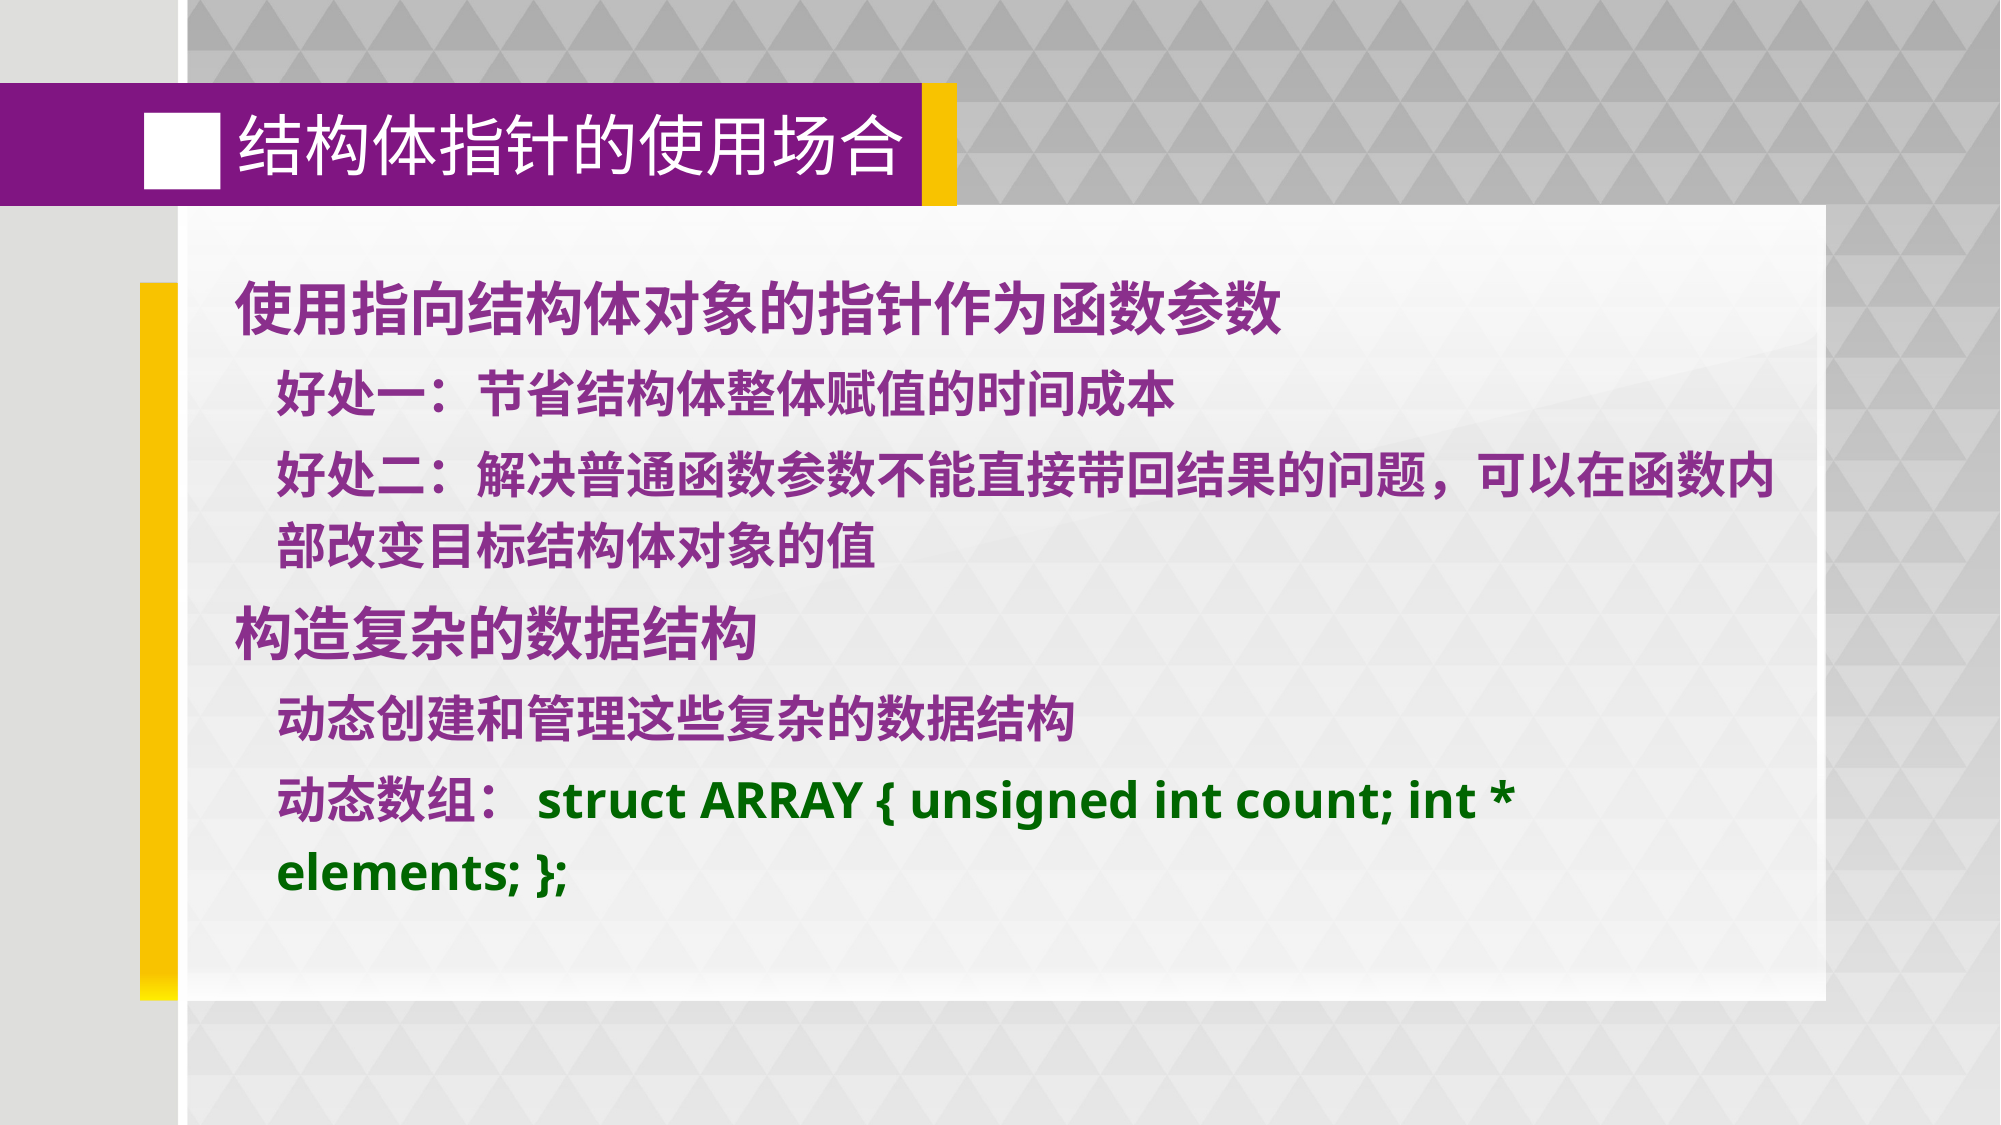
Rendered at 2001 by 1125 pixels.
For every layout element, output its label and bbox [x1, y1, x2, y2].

text_box [120, 69, 924, 206]
picture [0, 0, 2000, 1125]
